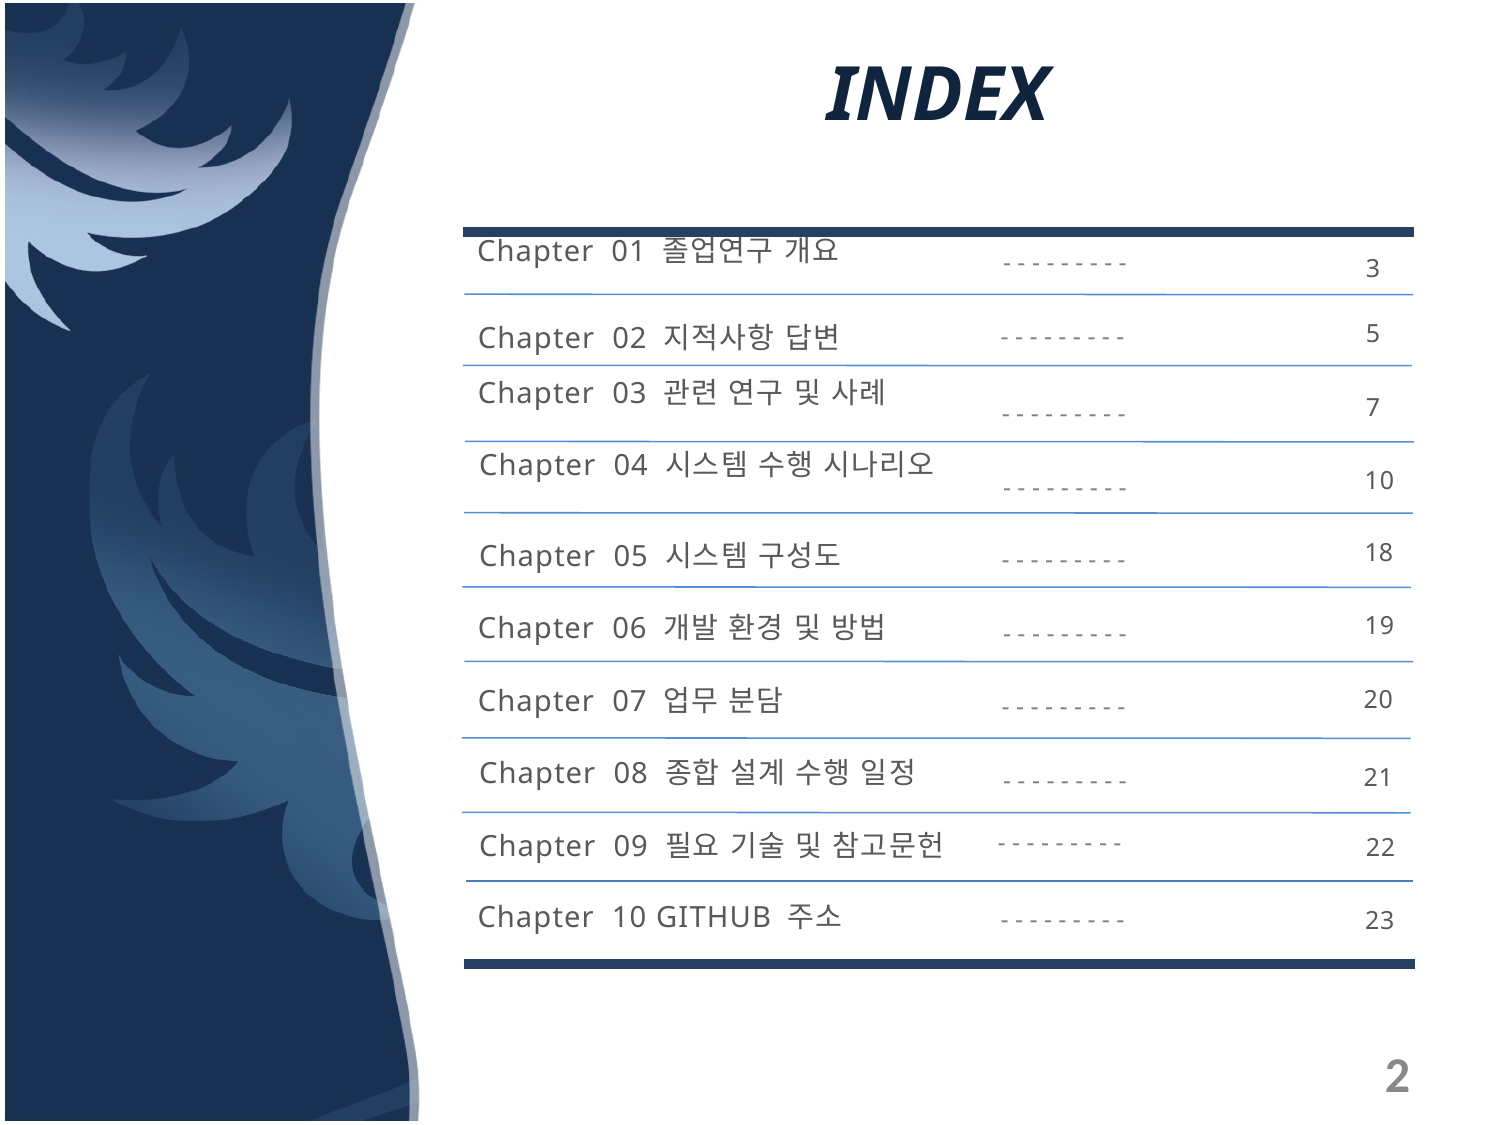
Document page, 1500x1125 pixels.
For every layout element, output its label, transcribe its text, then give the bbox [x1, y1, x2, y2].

text_box 22 [1351, 823, 1426, 869]
text_box Chapter 01 졸업연구 개요 [462, 240, 921, 292]
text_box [1079, 312, 1324, 813]
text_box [1348, 244, 1426, 800]
text_box - - - - - - - - - [988, 241, 1324, 284]
text_box - - - - - - - - - [985, 895, 1322, 941]
text_box - - - - - - - - - [1079, 822, 1319, 865]
text_box Chapter 10 GITHUB 주소 [462, 889, 1017, 953]
slide_number 2 [1074, 1042, 1425, 1103]
text_box 23 [1350, 897, 1425, 942]
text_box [462, 300, 1074, 882]
title INDEX [419, 30, 1458, 149]
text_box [461, 294, 1415, 814]
picture [0, 0, 1500, 1125]
